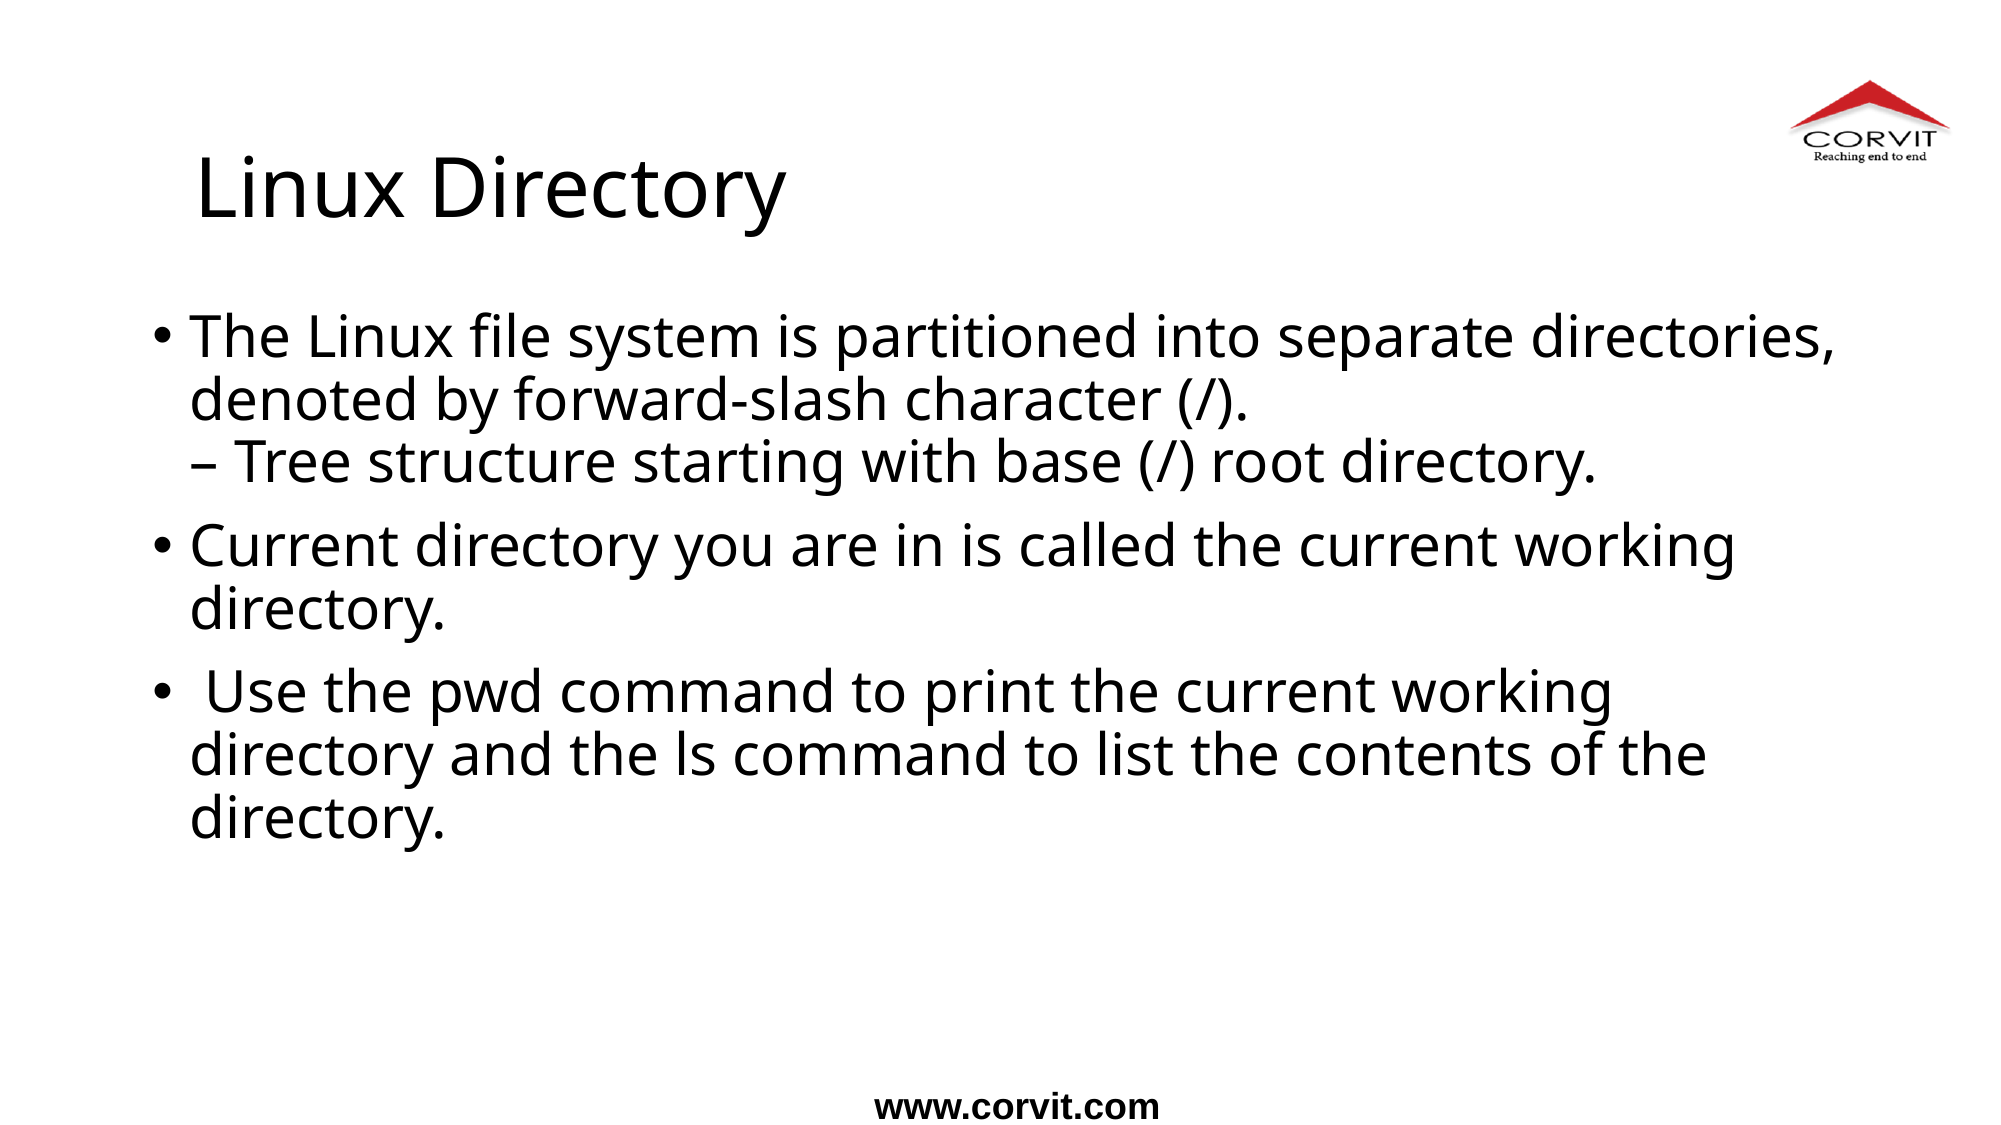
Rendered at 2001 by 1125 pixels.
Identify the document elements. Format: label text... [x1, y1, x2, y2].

text_box www.corvit.com [34, 1074, 2000, 1125]
title Linux Directory [180, 82, 1905, 300]
list The Linux file system is partitioned into separate directories, denoted by forward-slash character (/). – Tree structure starting with base (/) root directory. Current directory you are in is called the current working directory. Use the pwd command to print the current working directory and the ls command to list the contents of the directory. [137, 299, 1863, 1014]
picture [1785, 77, 1953, 167]
